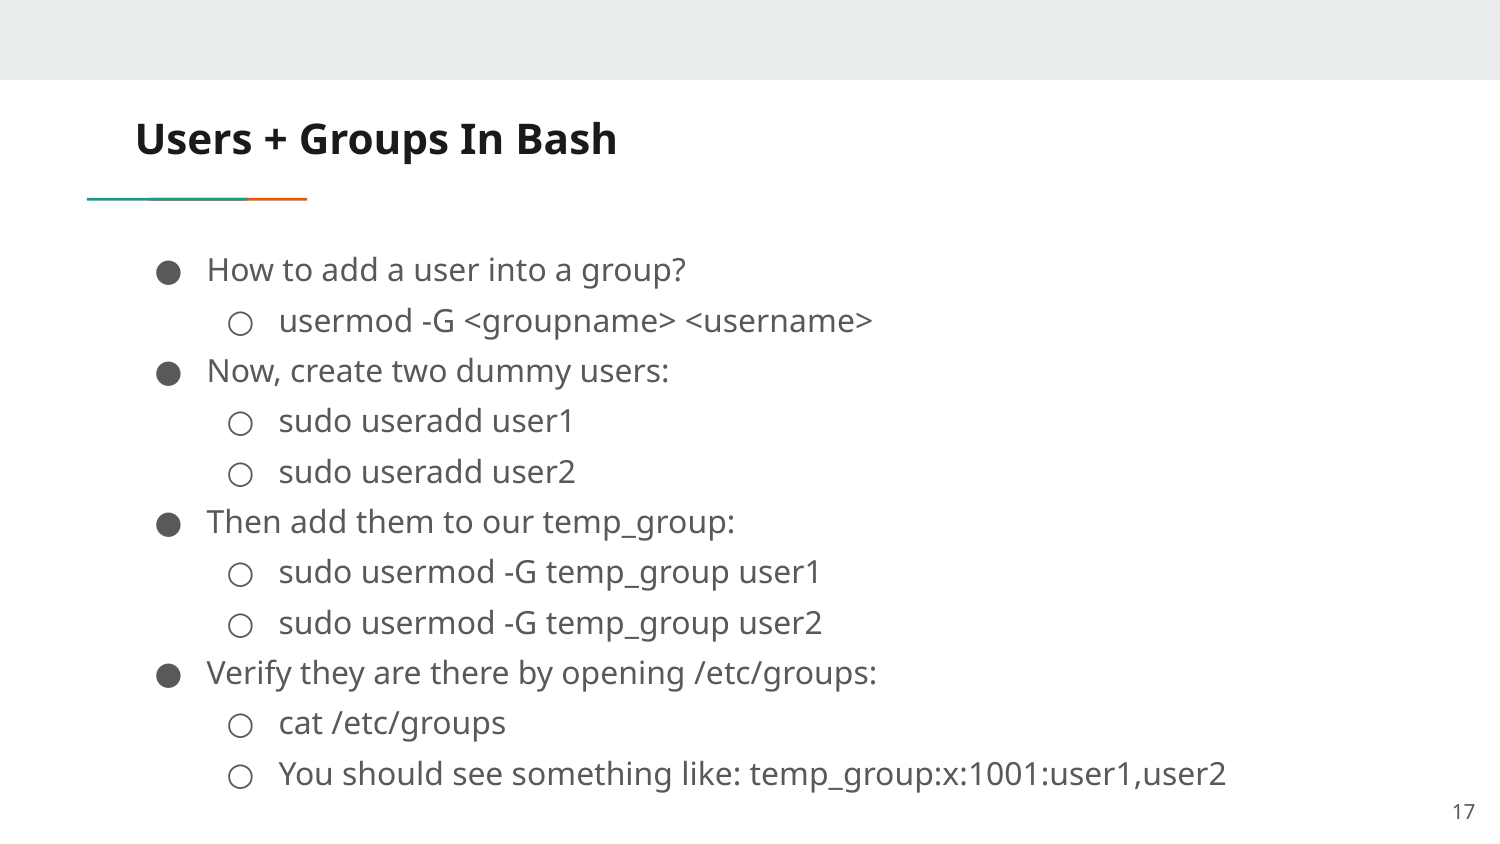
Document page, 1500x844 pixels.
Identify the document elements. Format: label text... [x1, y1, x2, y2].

title Users + Groups In Bash [119, 93, 1381, 182]
list How to add a user into a group? usermod -G <groupname> <username> Now, create two dummy users: sudo useradd user1 sudo useradd user2 Then add them to our temp_group: sudo usermod -G temp_group user1 sudo usermod -G temp_group user2 Verify they are there by opening /etc/groups: cat /etc/groups You should see something like: temp_group:x:1001:user1,user2 [119, 226, 1381, 811]
slide_number ‹#› [1400, 779, 1491, 844]
